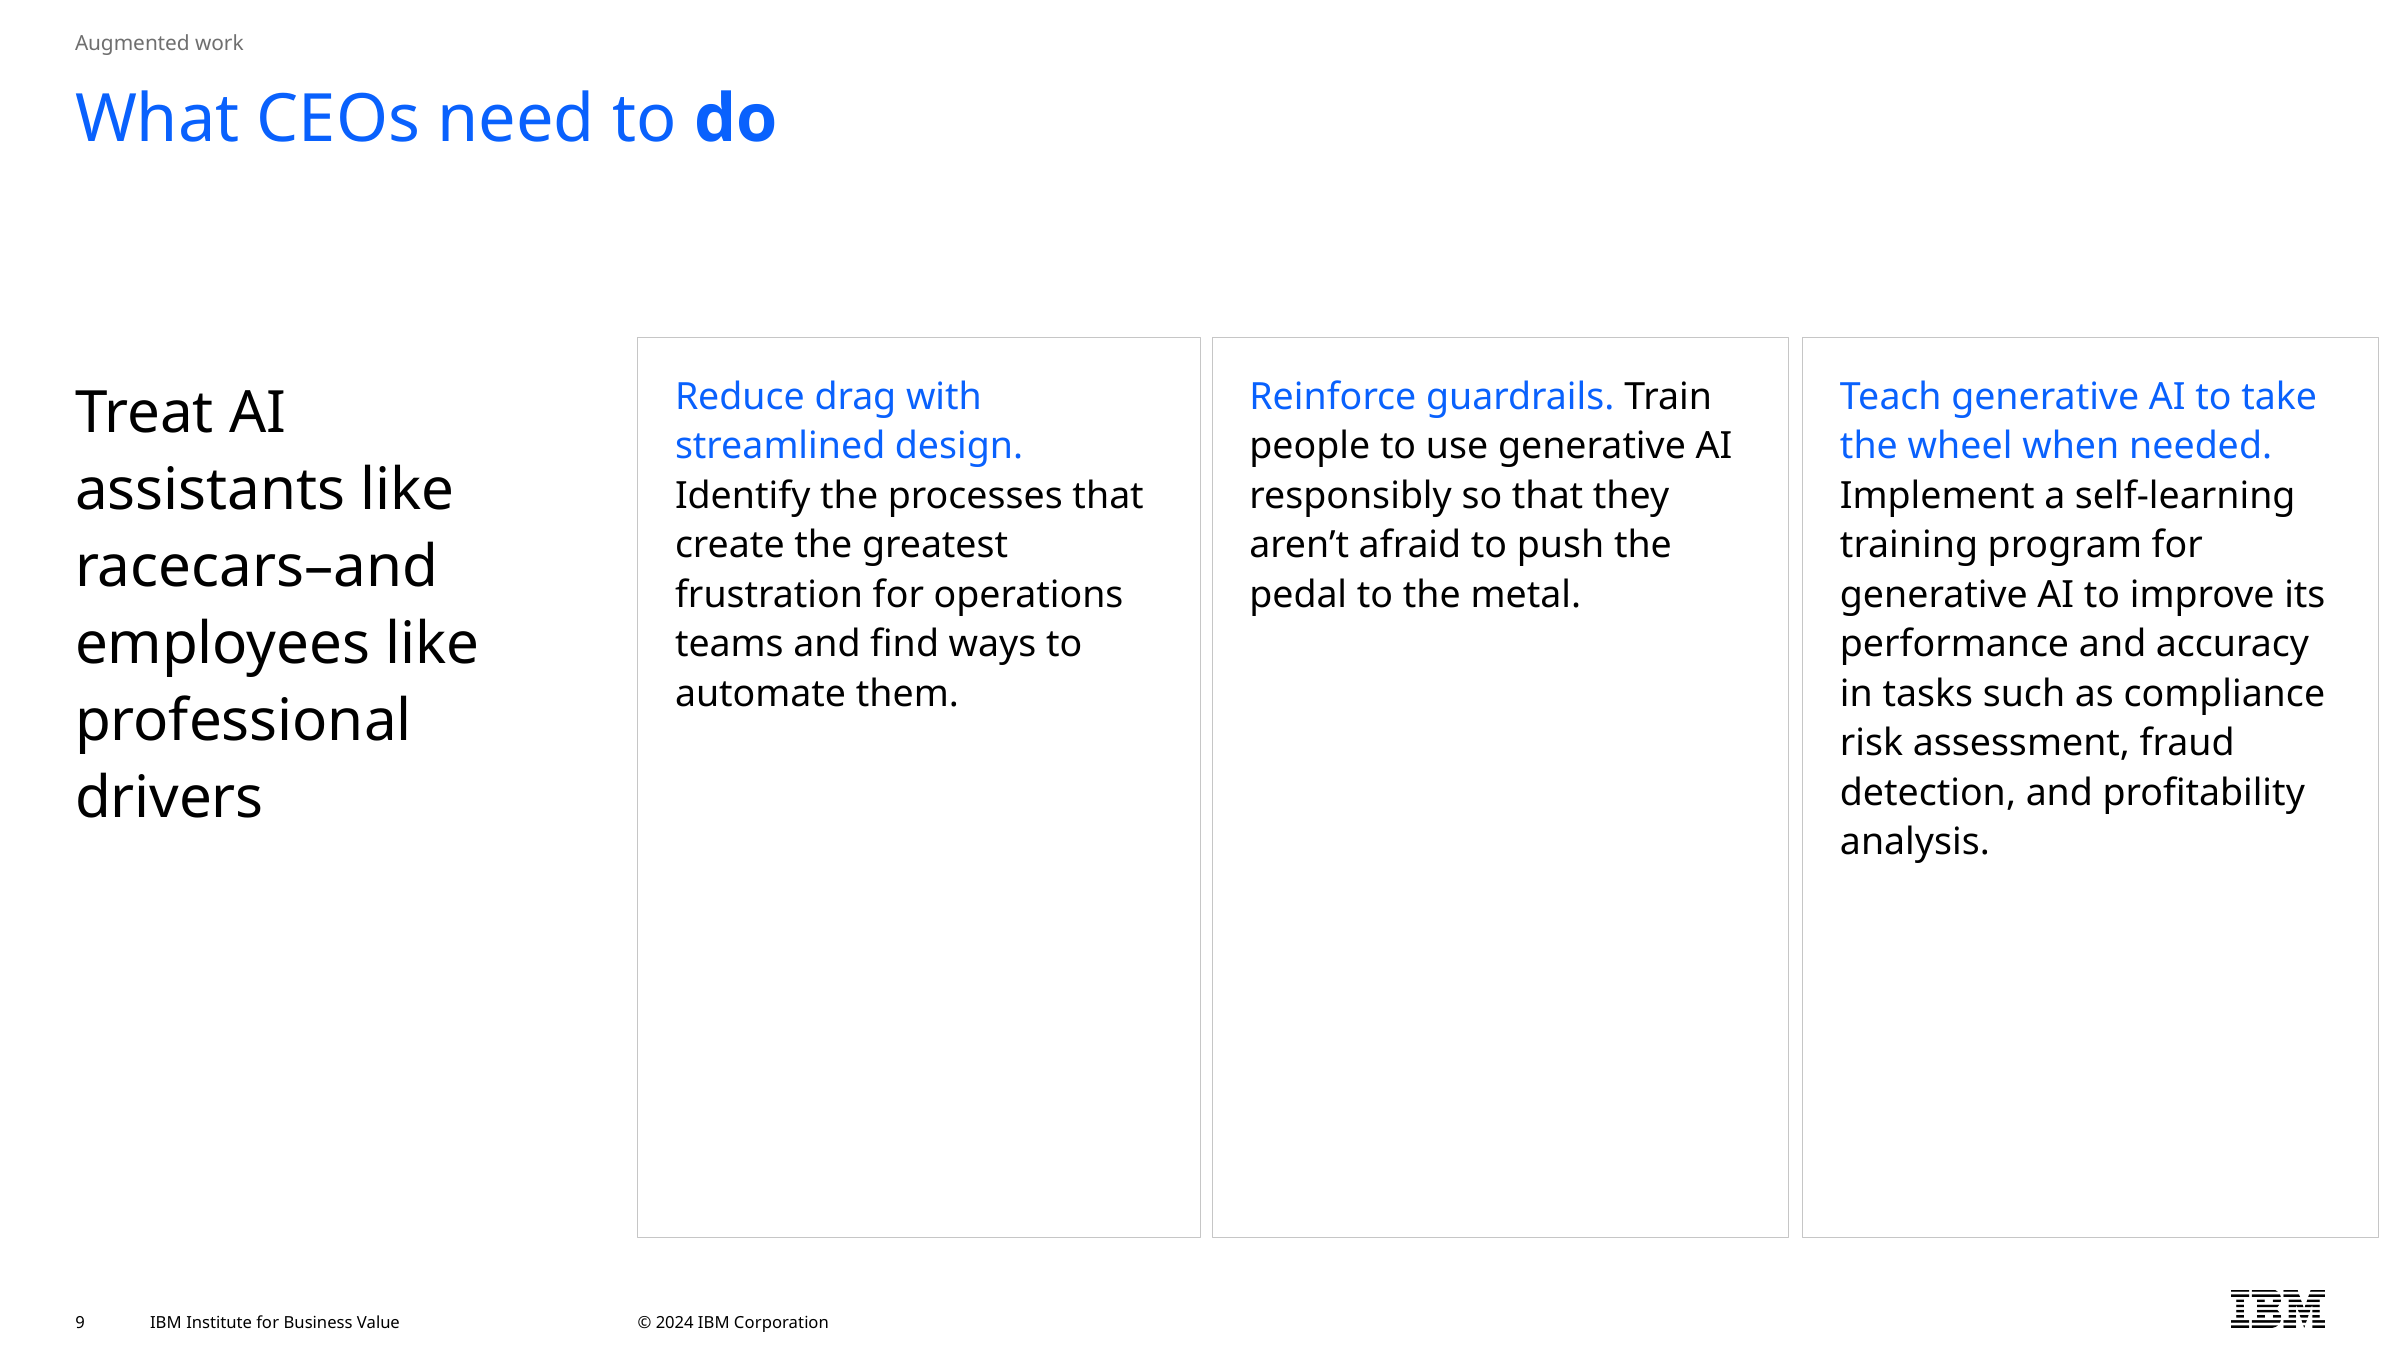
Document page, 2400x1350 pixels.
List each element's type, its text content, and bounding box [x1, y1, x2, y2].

title What CEOs need to do [75, 75, 1200, 287]
text_box Treat AI assistants like racecars–and employees like professional drivers [75, 337, 563, 1238]
list Reduce drag with streamlined design. Identify the processes that create the greatest frustration for operations teams and find ways to automate them. [637, 337, 1201, 1238]
picture [2231, 1290, 2325, 1328]
list Teach generative AI to take the wheel when needed. Implement a self-learning training program for generative AI to improve its performance and accuracy in tasks such as compliance risk assessment, fraud detection, and profitability analysis. [1802, 337, 2379, 1238]
list Reinforce guardrails. Train people to use generative AI responsibly so that they aren’t afraid to push the pedal to the metal. [1211, 337, 1789, 1238]
list Augmented work [75, 29, 600, 75]
